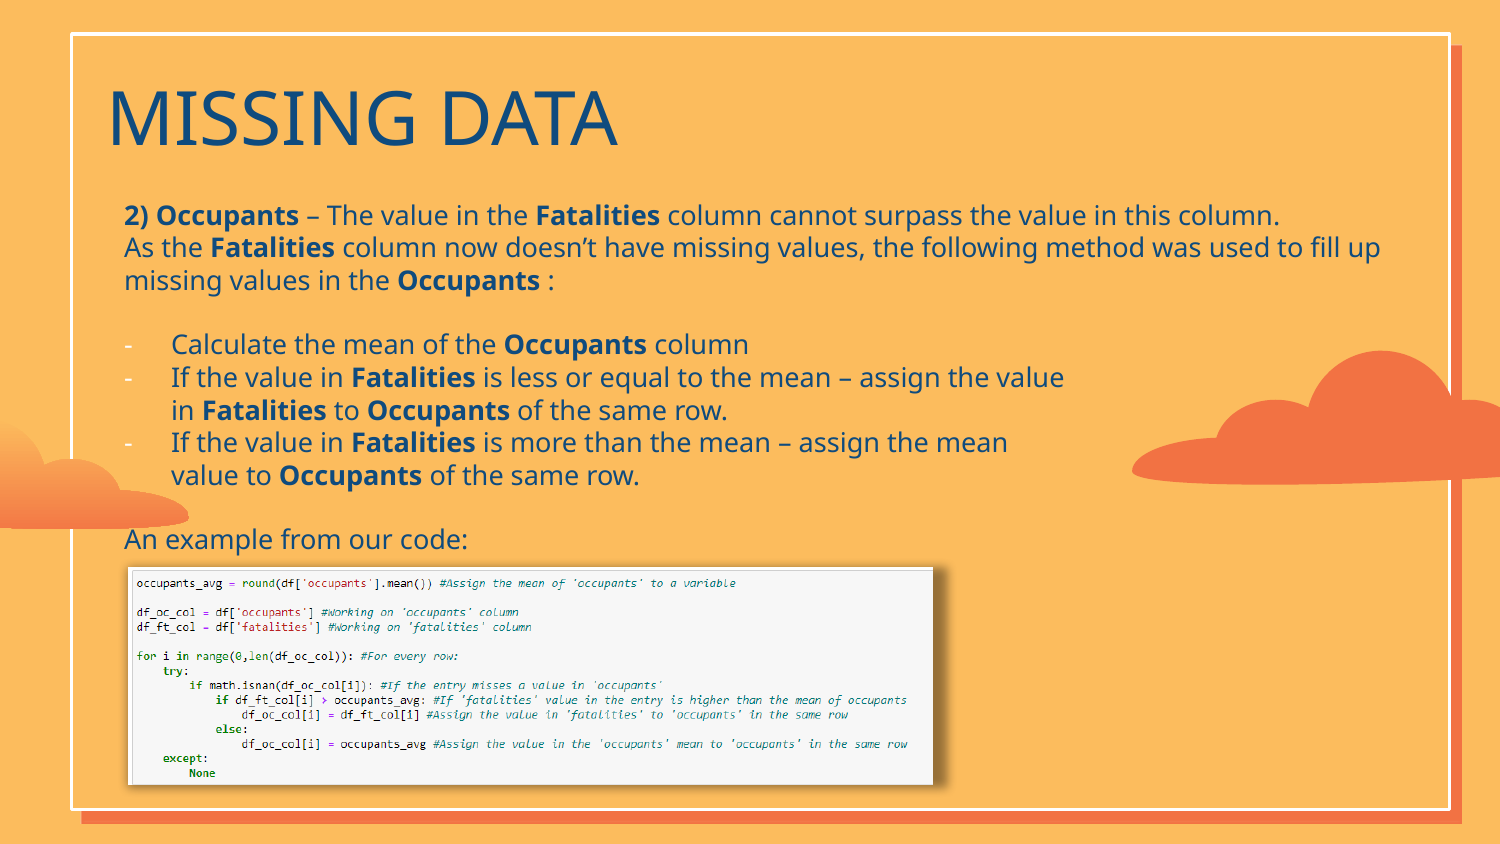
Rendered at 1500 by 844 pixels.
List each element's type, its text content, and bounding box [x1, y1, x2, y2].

text_box [1132, 350, 1500, 485]
title MISSING DATA [91, 54, 1355, 177]
list 2) Occupants – The value in the Fatalities column cannot surpass the value in this column. As the Fatalities column now doesn’t have missing values, the following method was used to fill up missing values in the Occupants : Calculate the mean of the Occupants column If the value in Fatalities is less or equal to the mean – assign the value in Fatalities to Occupants of the same row. If the value in Fatalities is more than the mean – assign the mean value to Occupants of the same row. An example from our code: [109, 183, 1398, 749]
text_box [0, 420, 189, 529]
picture [127, 567, 934, 786]
text_box [71, 480, 1450, 810]
text_box [71, 34, 1450, 472]
